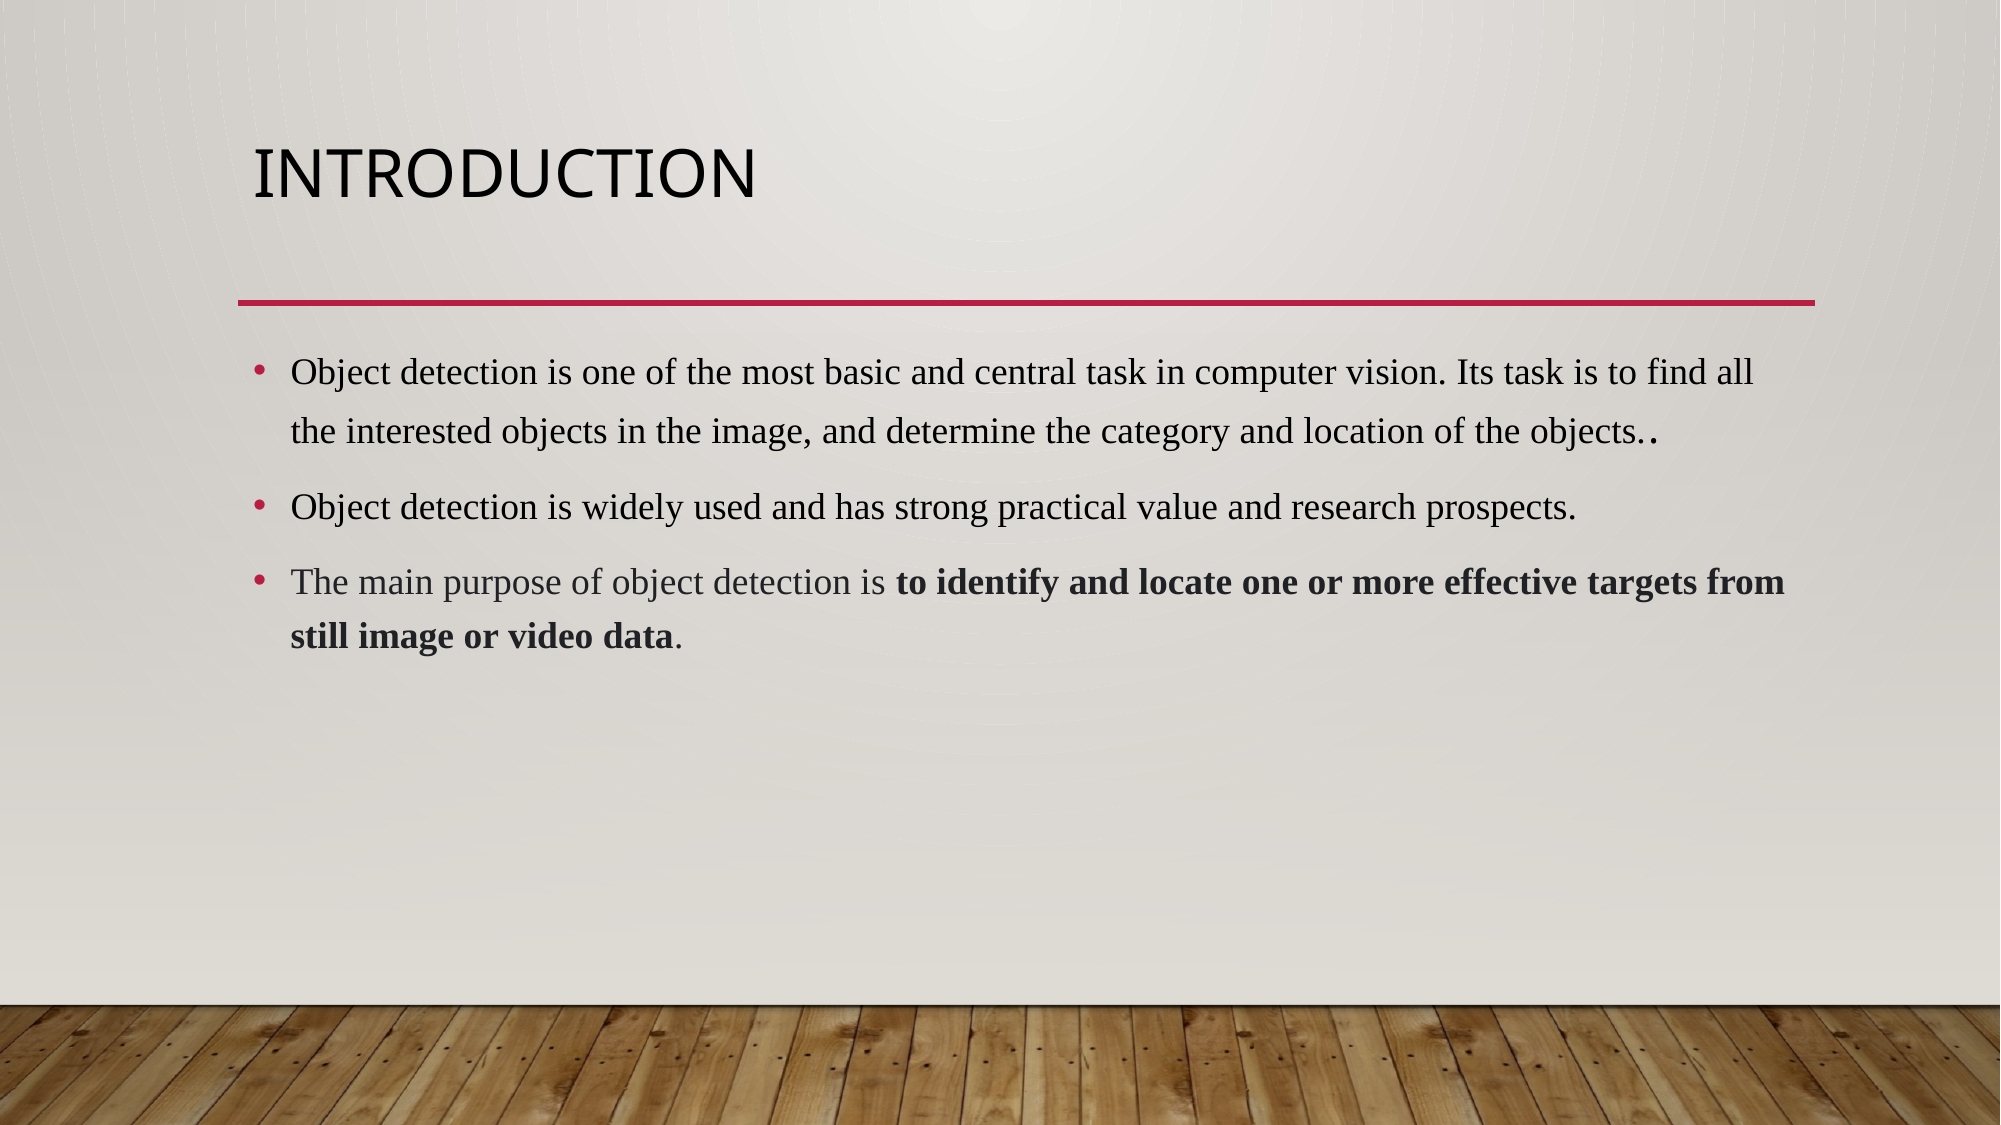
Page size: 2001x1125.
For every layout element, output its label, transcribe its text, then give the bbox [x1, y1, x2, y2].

list Object detection is one of the most basic and central task in computer vision. Its task is to find all the interested objects in the image, and determine the category and location of the objects.. Object detection is widely used and has strong practical value and research prospects. The main purpose of object detection is to identify and locate one or more effective targets from still image or video data. [238, 330, 1814, 897]
title INTRODUCTION [238, 131, 1814, 305]
picture [0, 1005, 2000, 1125]
